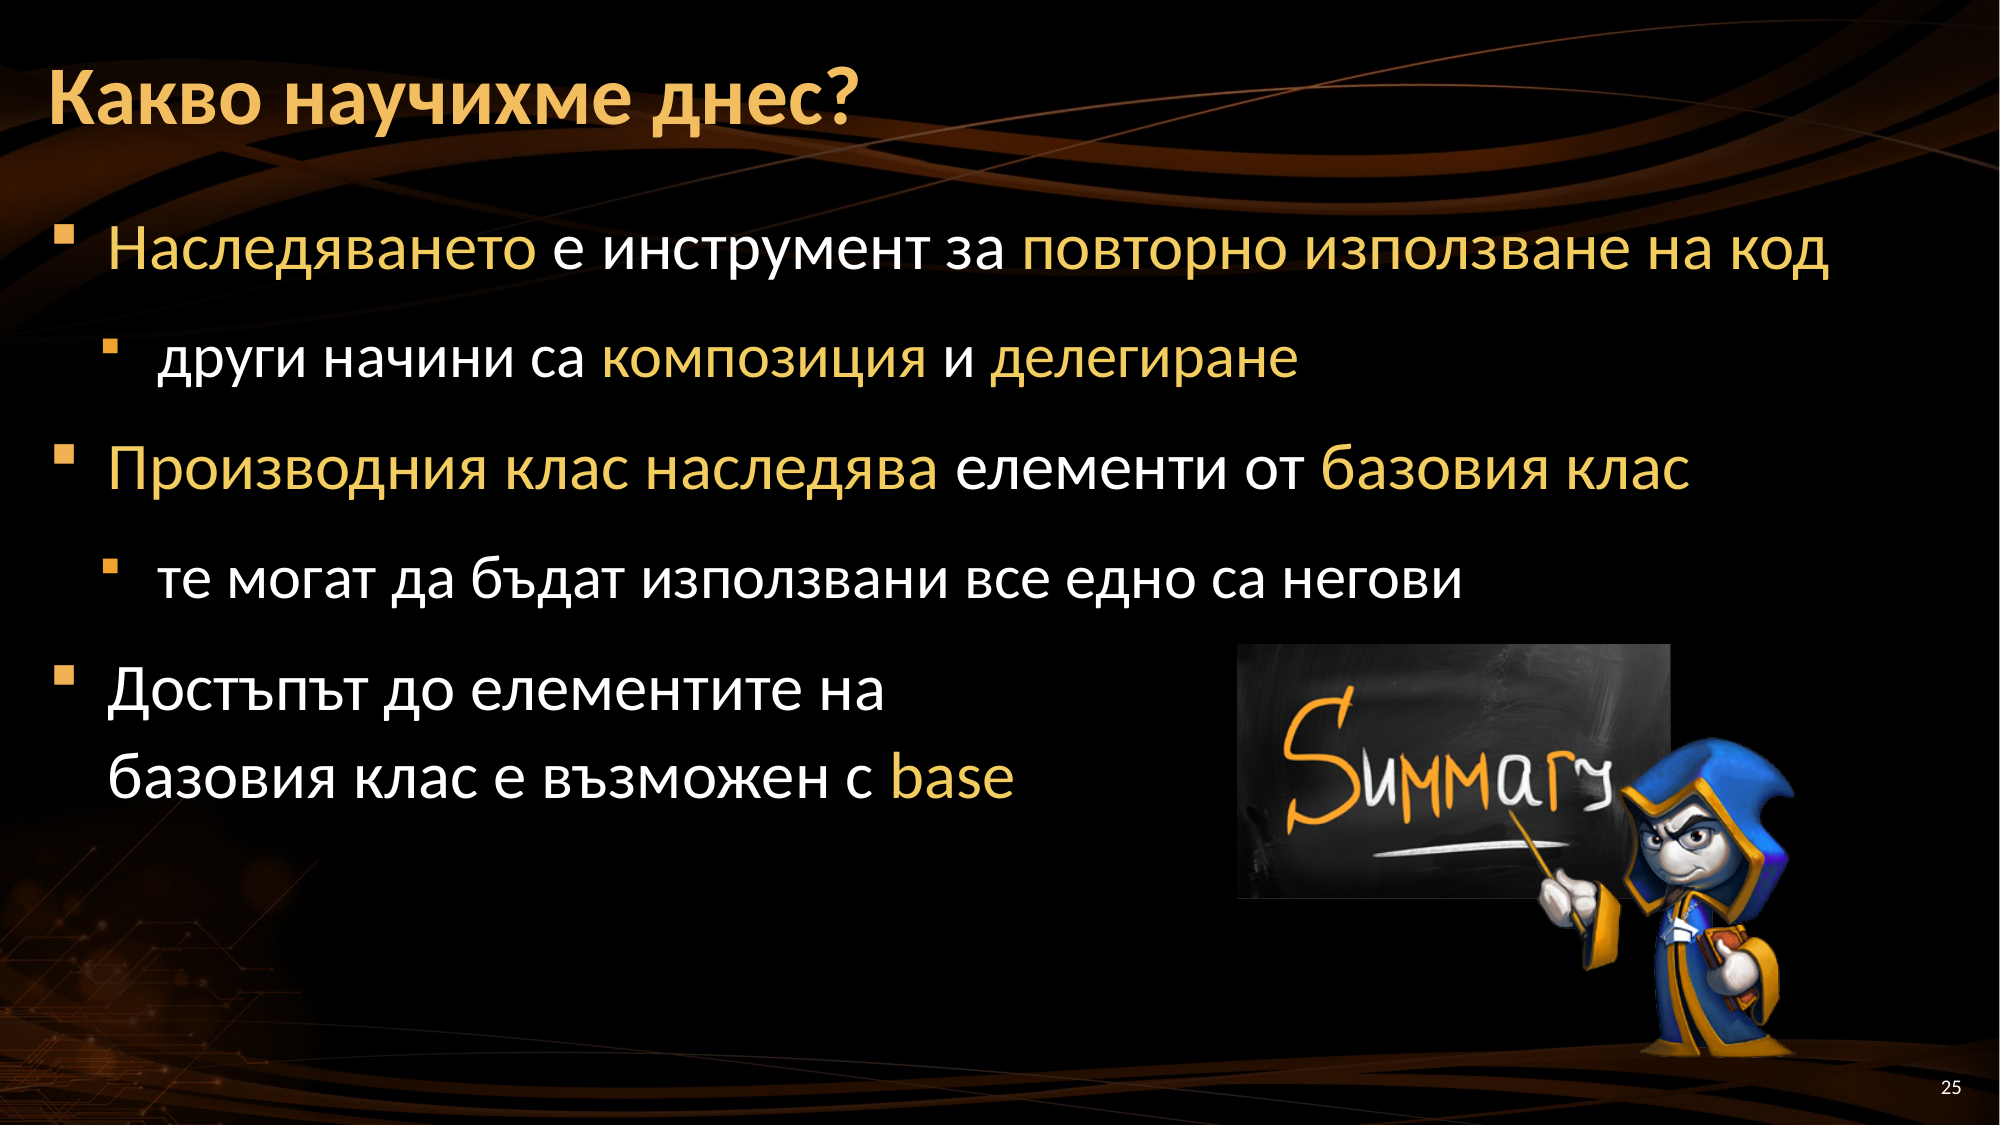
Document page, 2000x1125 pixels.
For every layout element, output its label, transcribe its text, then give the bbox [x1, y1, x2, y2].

slide_number 25 [1897, 1070, 1968, 1103]
title Какво научихме днес? [30, 6, 1968, 189]
list Наследяването е инструмент за повторно използване на код други начини са композиция и делегиране Производния клас наследява елементи от базовия клас те могат да бъдат използвани все едно са негови Достъпът до елементите на базовия клас е възможен с base [31, 189, 1968, 1103]
picture [0, 0, 2000, 1125]
